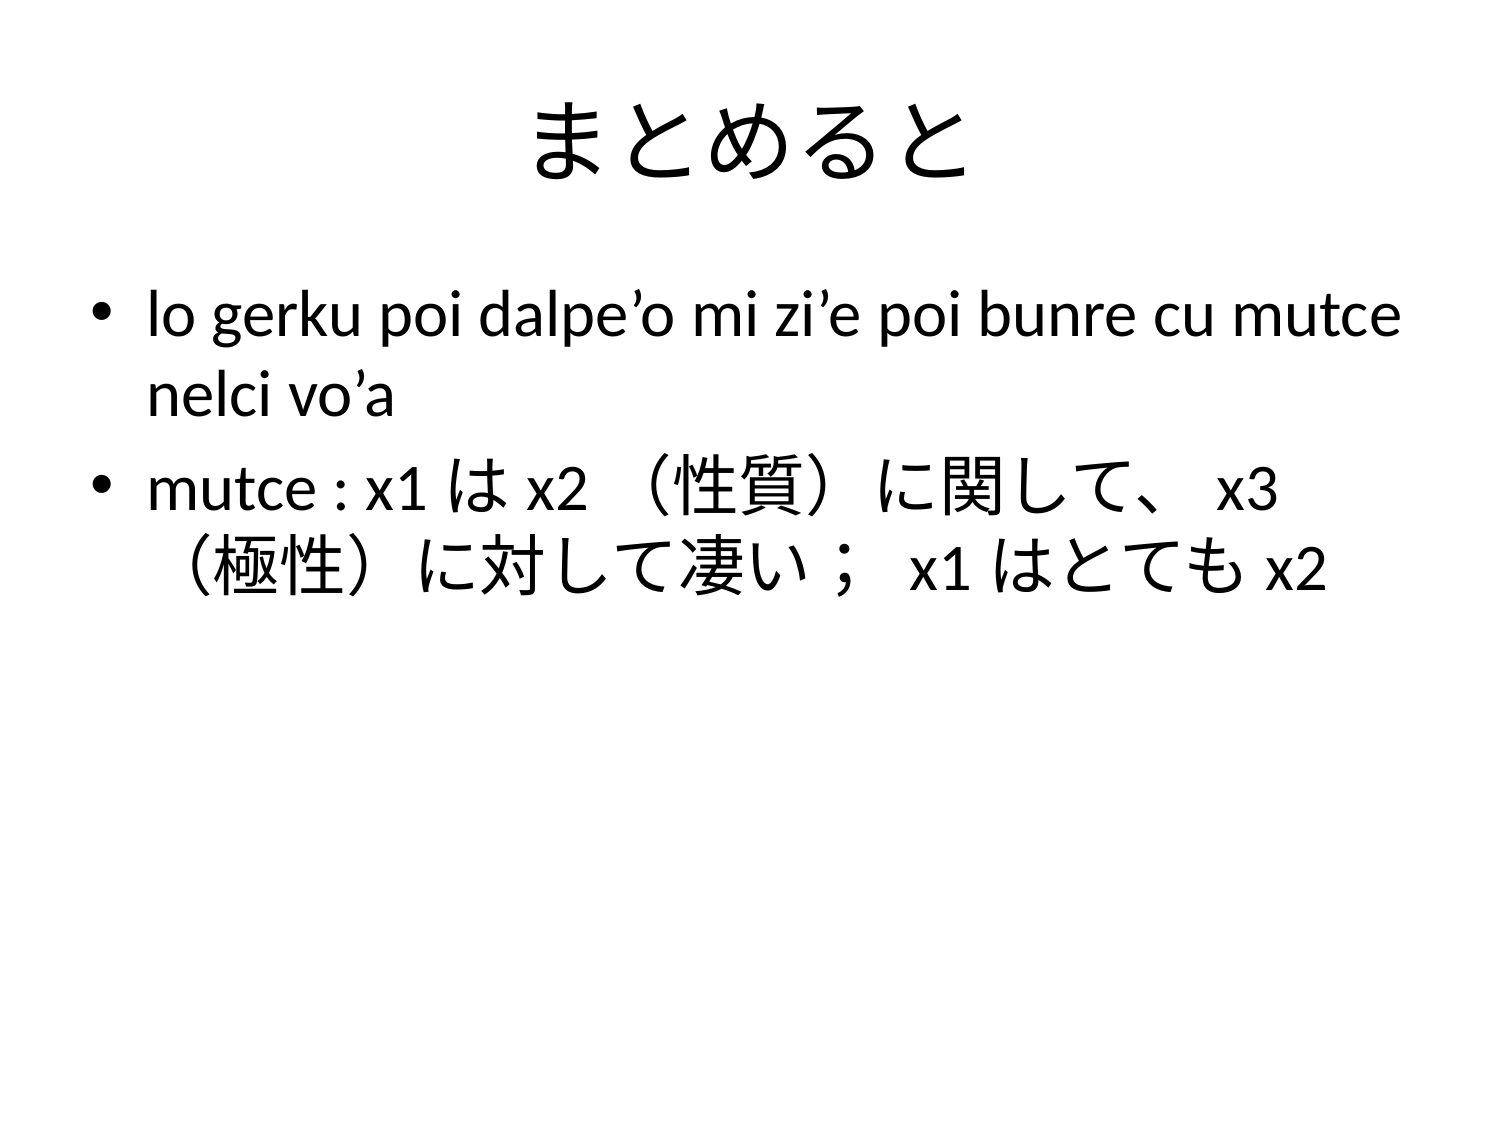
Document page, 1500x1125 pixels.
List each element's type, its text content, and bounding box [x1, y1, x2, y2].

list lo gerku poi dalpe’o mi zi’e poi bunre cu mutce nelci vo’a mutce : x1はx2（性質）に関して、x3（極性）に対して凄い； x1はとてもx2 [75, 262, 1425, 1005]
title まとめると [75, 45, 1425, 233]
